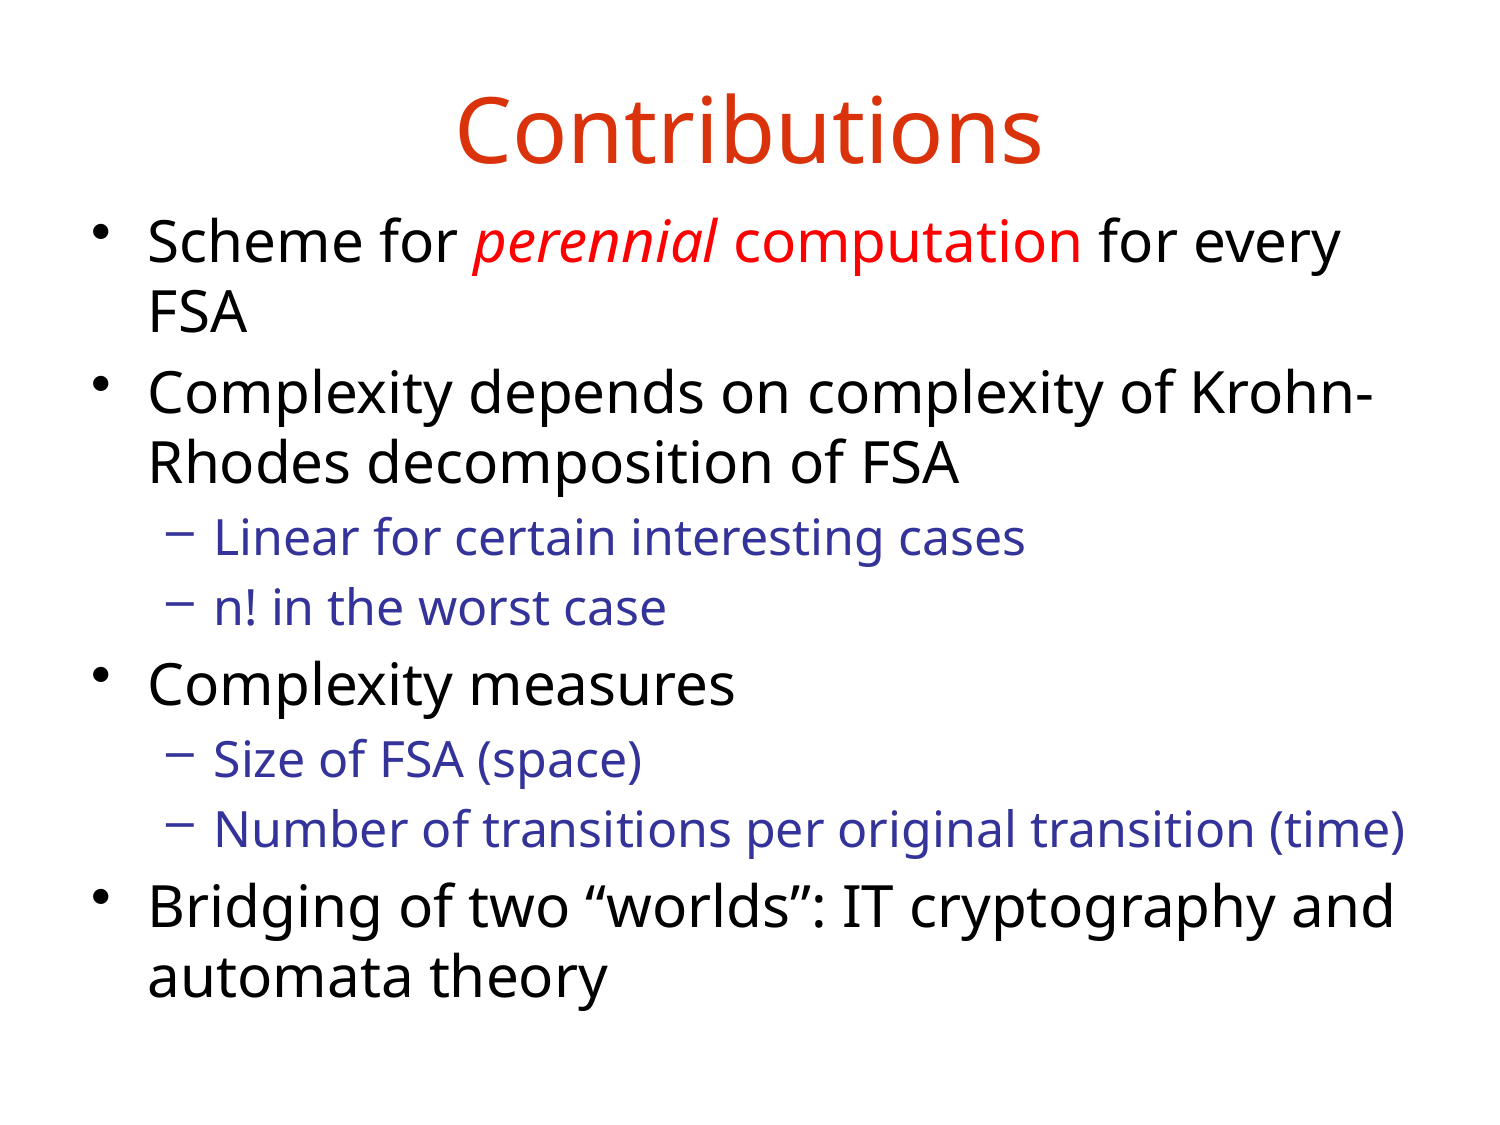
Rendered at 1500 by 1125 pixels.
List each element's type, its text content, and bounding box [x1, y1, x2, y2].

list Scheme for perennial computation for every FSA Complexity depends on complexity of Krohn-Rhodes decomposition of FSA Linear for certain interesting cases n! in the worst case Complexity measures Size of FSA (space) Number of transitions per original transition (time) Bridging of two “worlds”: IT cryptography and automata theory [76, 196, 1427, 1048]
title Contributions [74, 44, 1426, 209]
